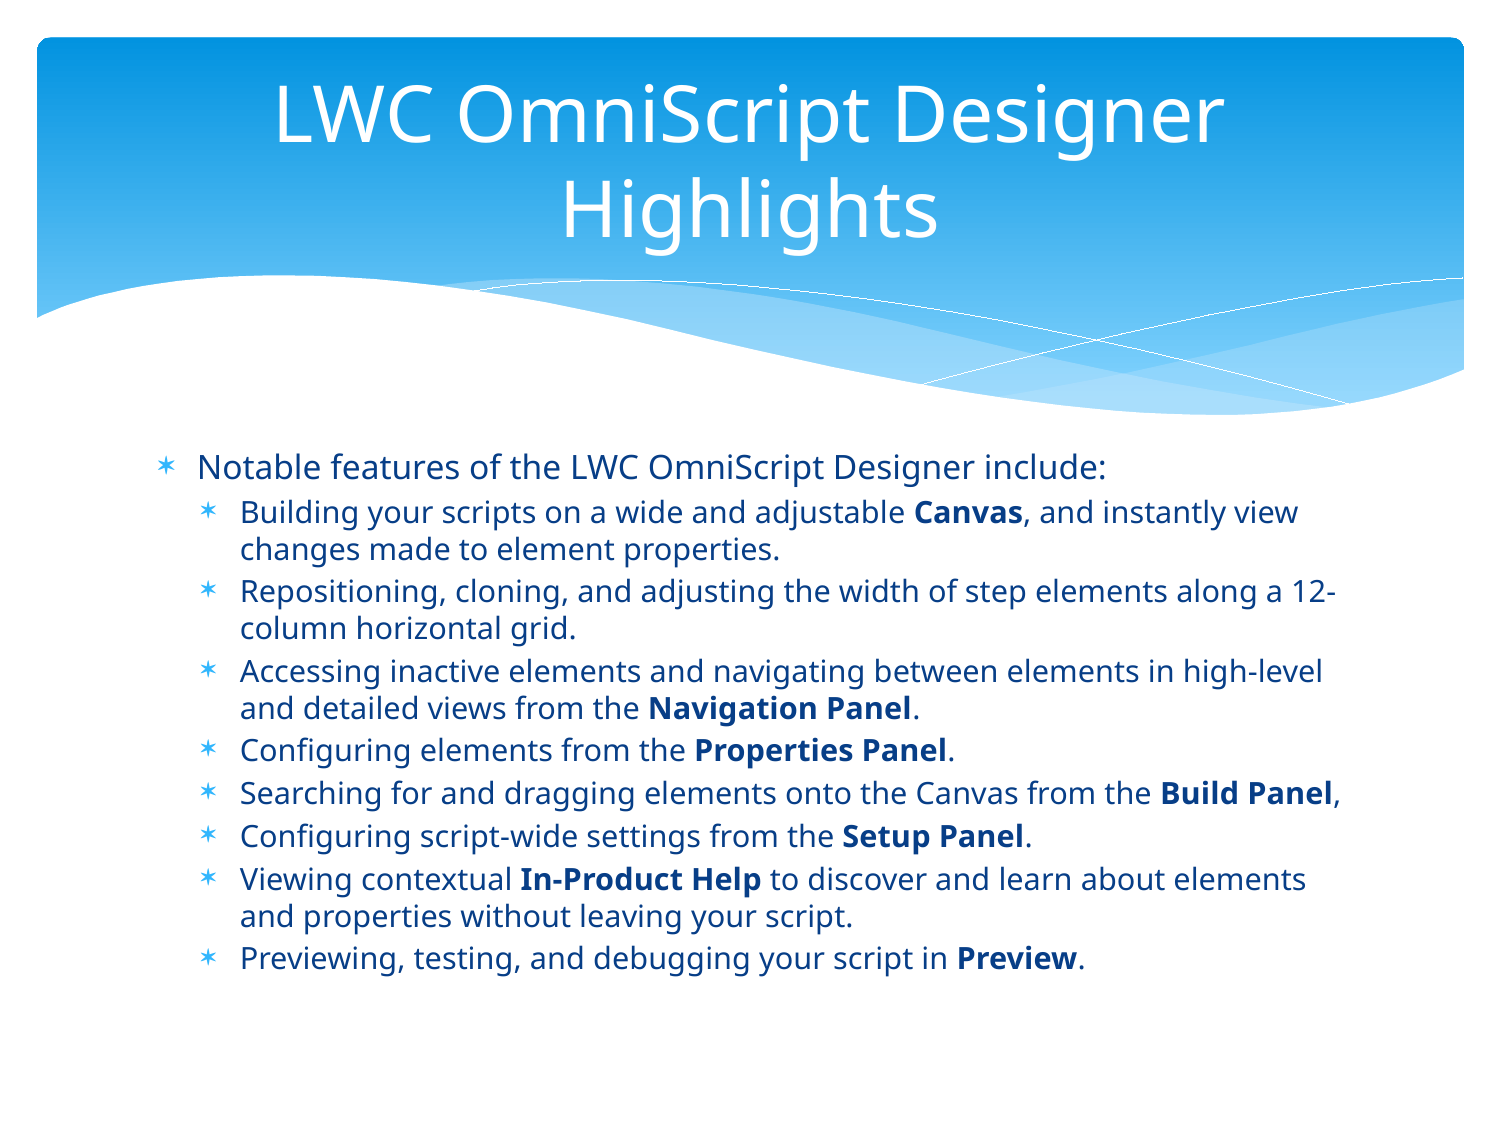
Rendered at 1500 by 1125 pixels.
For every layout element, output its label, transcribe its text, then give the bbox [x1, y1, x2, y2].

title LWC OmniScript Designer Highlights [75, 55, 1425, 261]
list Notable features of the LWC OmniScript Designer include: Building your scripts on a wide and adjustable Canvas, and instantly view changes made to element properties. Repositioning, cloning, and adjusting the width of step elements along a 12-column horizontal grid. Accessing inactive elements and navigating between elements in high-level and detailed views from the Navigation Panel. Configuring elements from the Properties Panel. Searching for and dragging elements onto the Canvas from the Build Panel, Configuring script-wide settings from the Setup Panel. Viewing contextual In-Product Help to discover and learn about elements and properties without leaving your script. Previewing, testing, and debugging your script in Preview. [143, 438, 1359, 1005]
